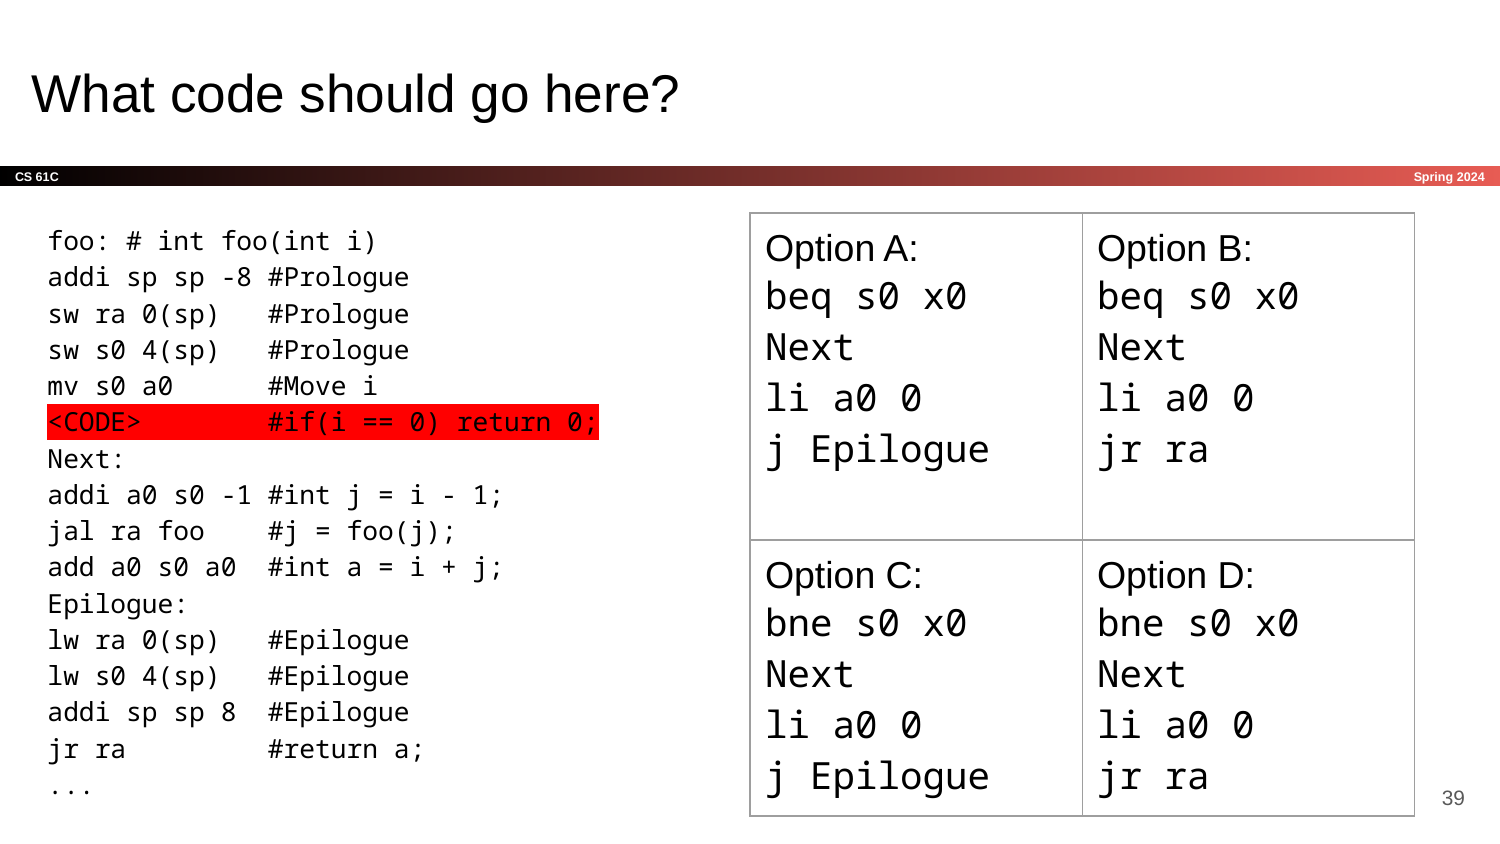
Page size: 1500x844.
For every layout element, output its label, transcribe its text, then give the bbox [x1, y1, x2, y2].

title What code should go here? [16, 44, 1415, 139]
slide_number ‹#› [1389, 764, 1480, 830]
table_header Option B: beq s0 x0 Next li a0 0 jr ra [1083, 214, 1414, 539]
table_cell Option C: bne s0 x0 Next li a0 0 j Epilogue [751, 541, 1082, 815]
table_cell Option D: bne s0 x0 Next li a0 0 jr ra [1083, 541, 1414, 815]
table_header Option A: beq s0 x0 Next li a0 0 j Epilogue [751, 214, 1082, 539]
list foo: # int foo(int i) addi sp sp -8 #Prologue sw ra 0(sp) #Prologue sw s0 4(sp) #Prologue mv s0 a0 #Move i <CODE> #if(i == 0) return 0; Next: addi a0 s0 -1 #int j = i - 1; jal ra foo #j = foo(j); add a0 s0 a0 #int a = i + j; Epilogue: lw ra 0(sp) #Epilogue lw s0 4(sp) #Epilogue addi sp sp 8 #Epilogue jr ra #return a; ... [32, 204, 1431, 823]
